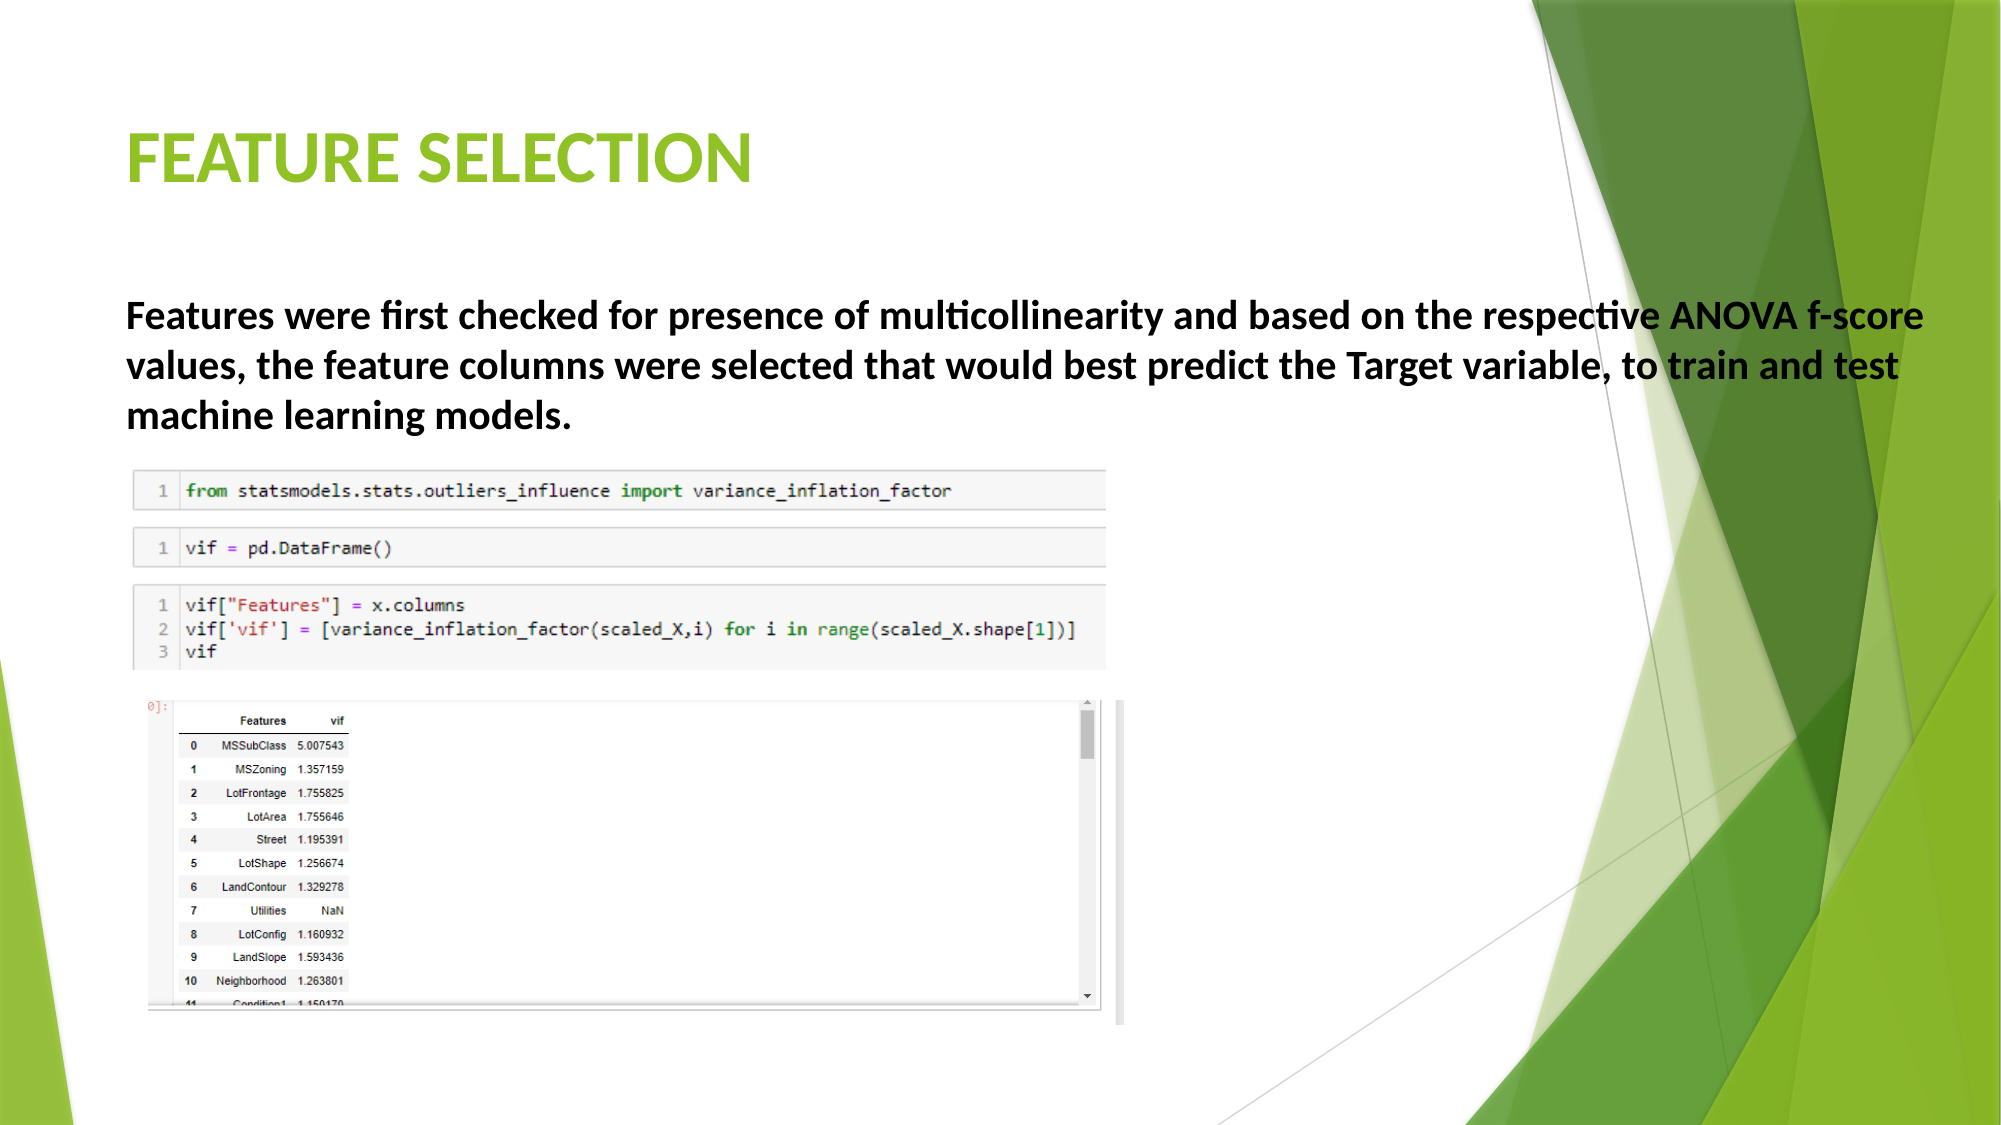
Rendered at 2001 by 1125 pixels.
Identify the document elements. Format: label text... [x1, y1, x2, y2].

title FEATURE SELECTION Features were first checked for presence of multicollinearity and based on the respective ANOVA f-score values, the feature columns were selected that would best predict the Target variable, to train and test machine learning models. [111, 99, 1970, 1111]
picture [130, 455, 1107, 670]
picture [147, 700, 1124, 1026]
